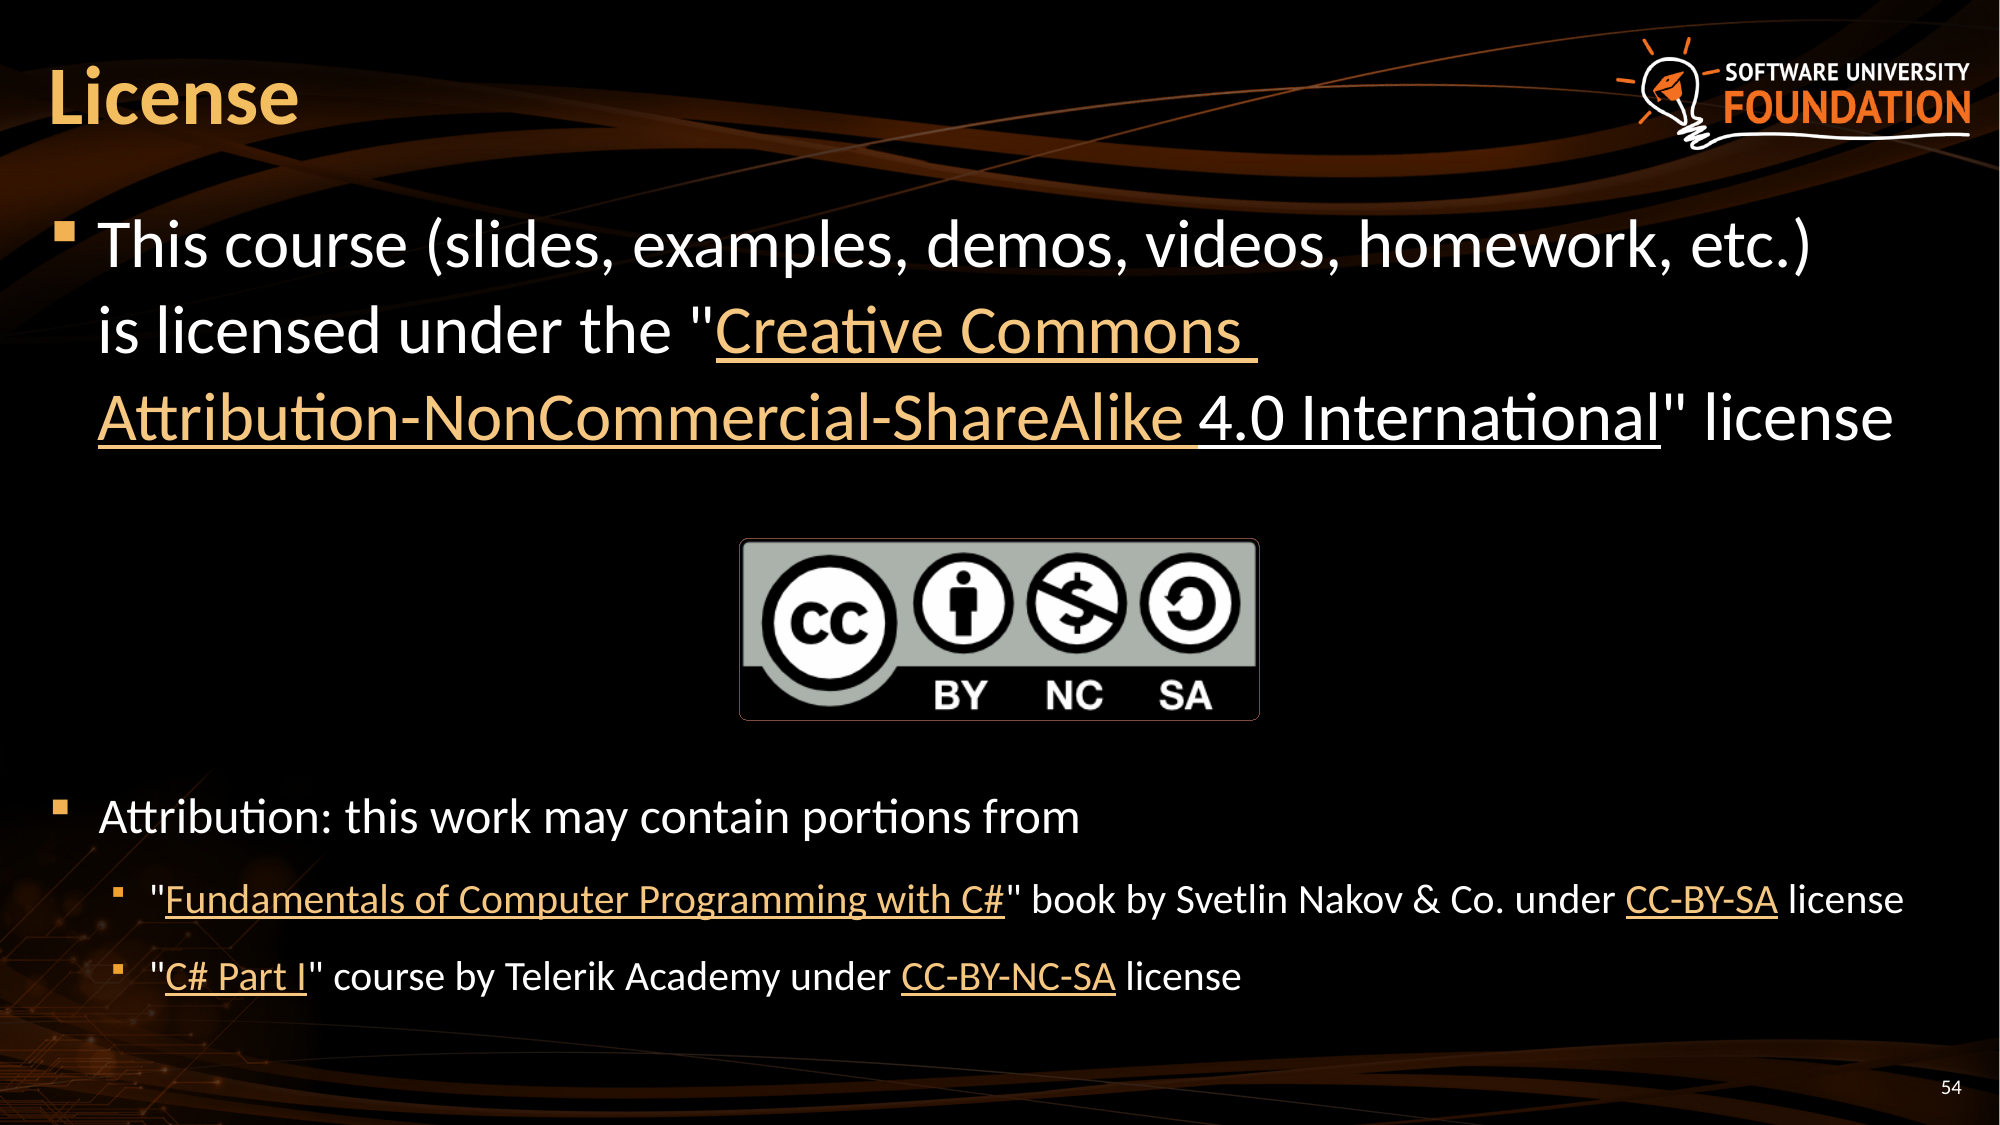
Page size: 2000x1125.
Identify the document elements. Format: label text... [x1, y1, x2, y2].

title License [30, 6, 1602, 189]
list Attribution: this work may contain portions from "Fundamentals of Computer Programming with C#" book by Svetlin Nakov & Co. under CC-BY-SA license "C# Part I" course by Telerik Academy under CC-BY-NC-SA license [30, 774, 1968, 1103]
list This course (slides, examples, demos, videos, homework, etc.) is licensed under the "Creative Commons Attribution-NonCommercial-ShareAlike 4.0 International" license [31, 188, 1968, 484]
picture [0, 0, 2000, 1125]
